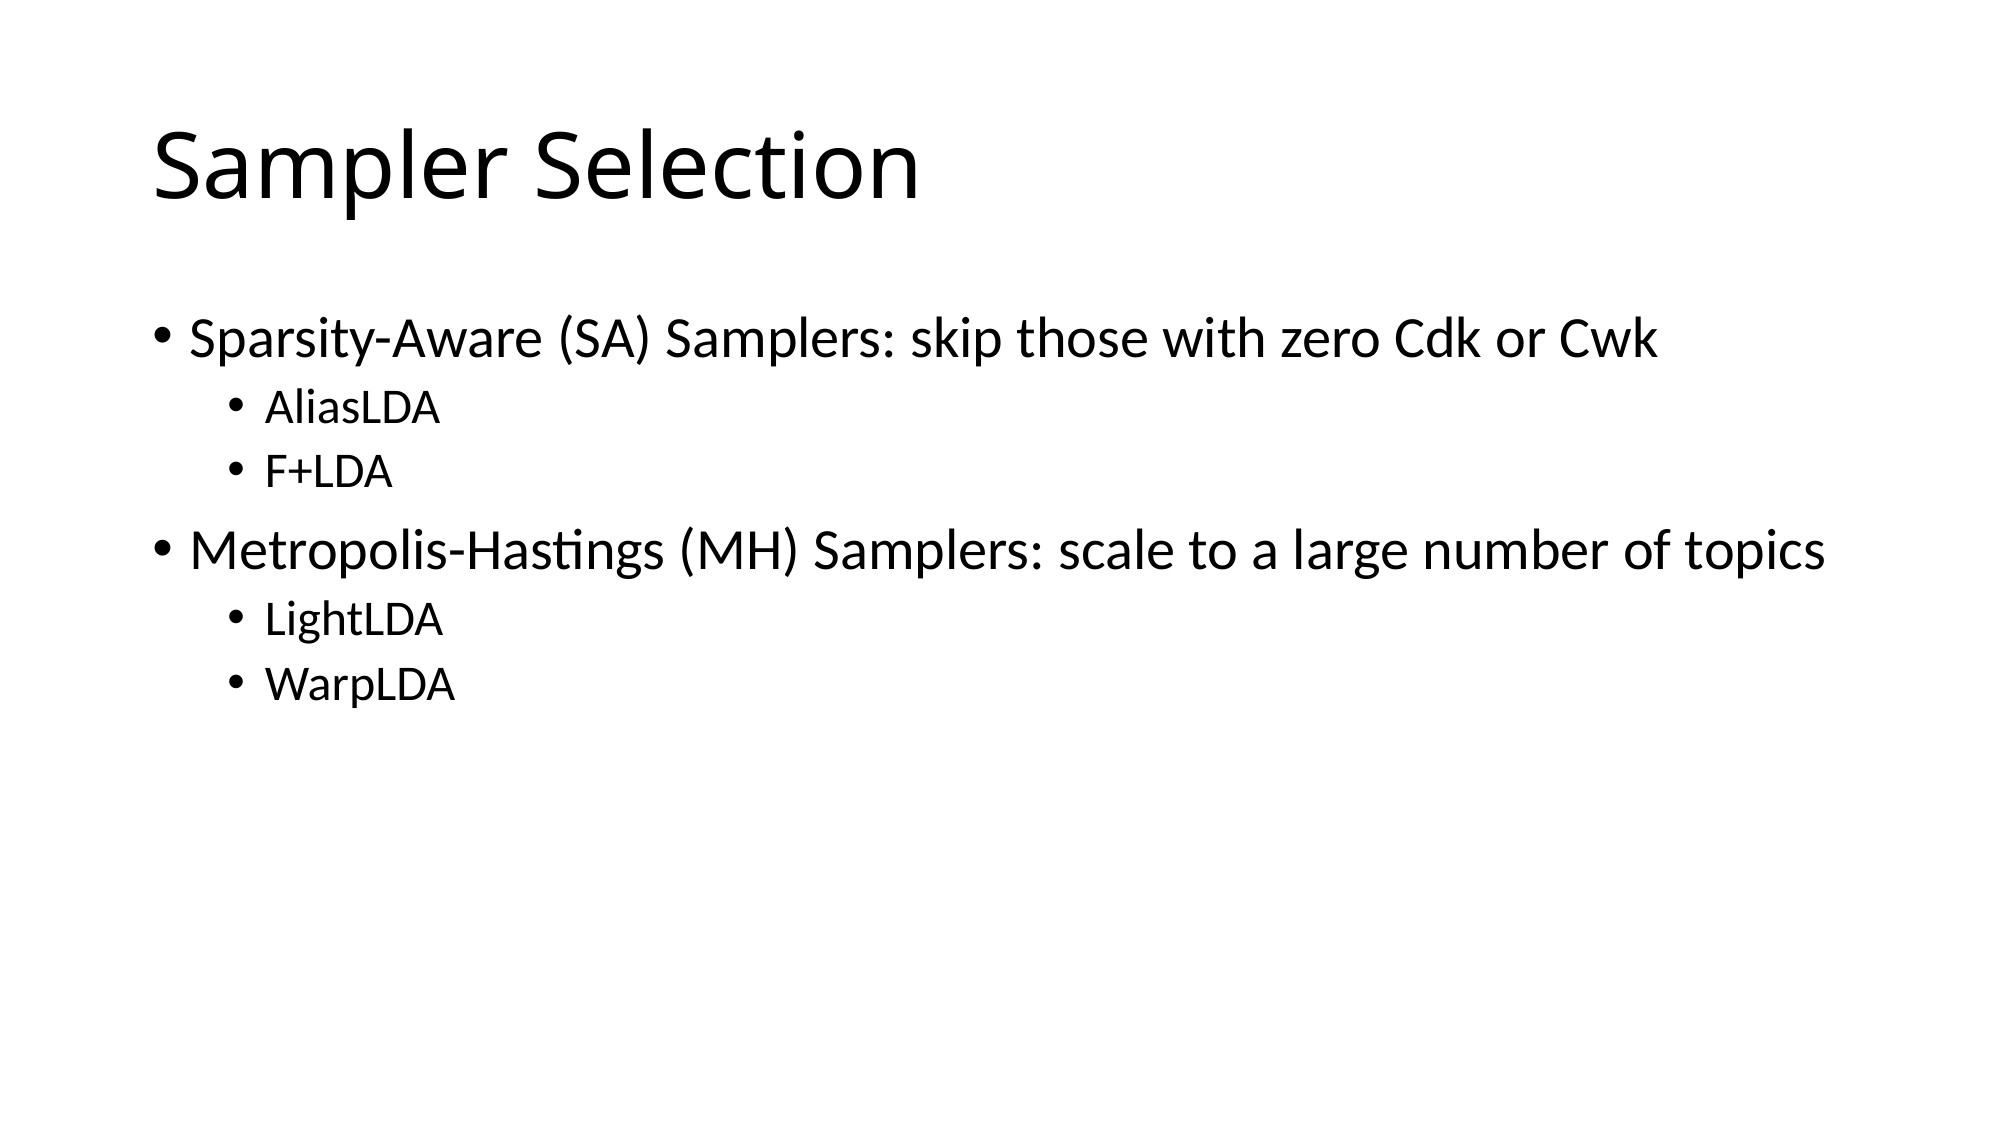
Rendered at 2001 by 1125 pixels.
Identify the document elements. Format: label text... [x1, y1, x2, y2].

title Sampler Selection [137, 59, 1863, 278]
list Sparsity-Aware (SA) Samplers: skip those with zero Cdk or Cwk AliasLDA F+LDA Metropolis-Hastings (MH) Samplers: scale to a large number of topics LightLDA WarpLDA [137, 299, 1863, 1014]
